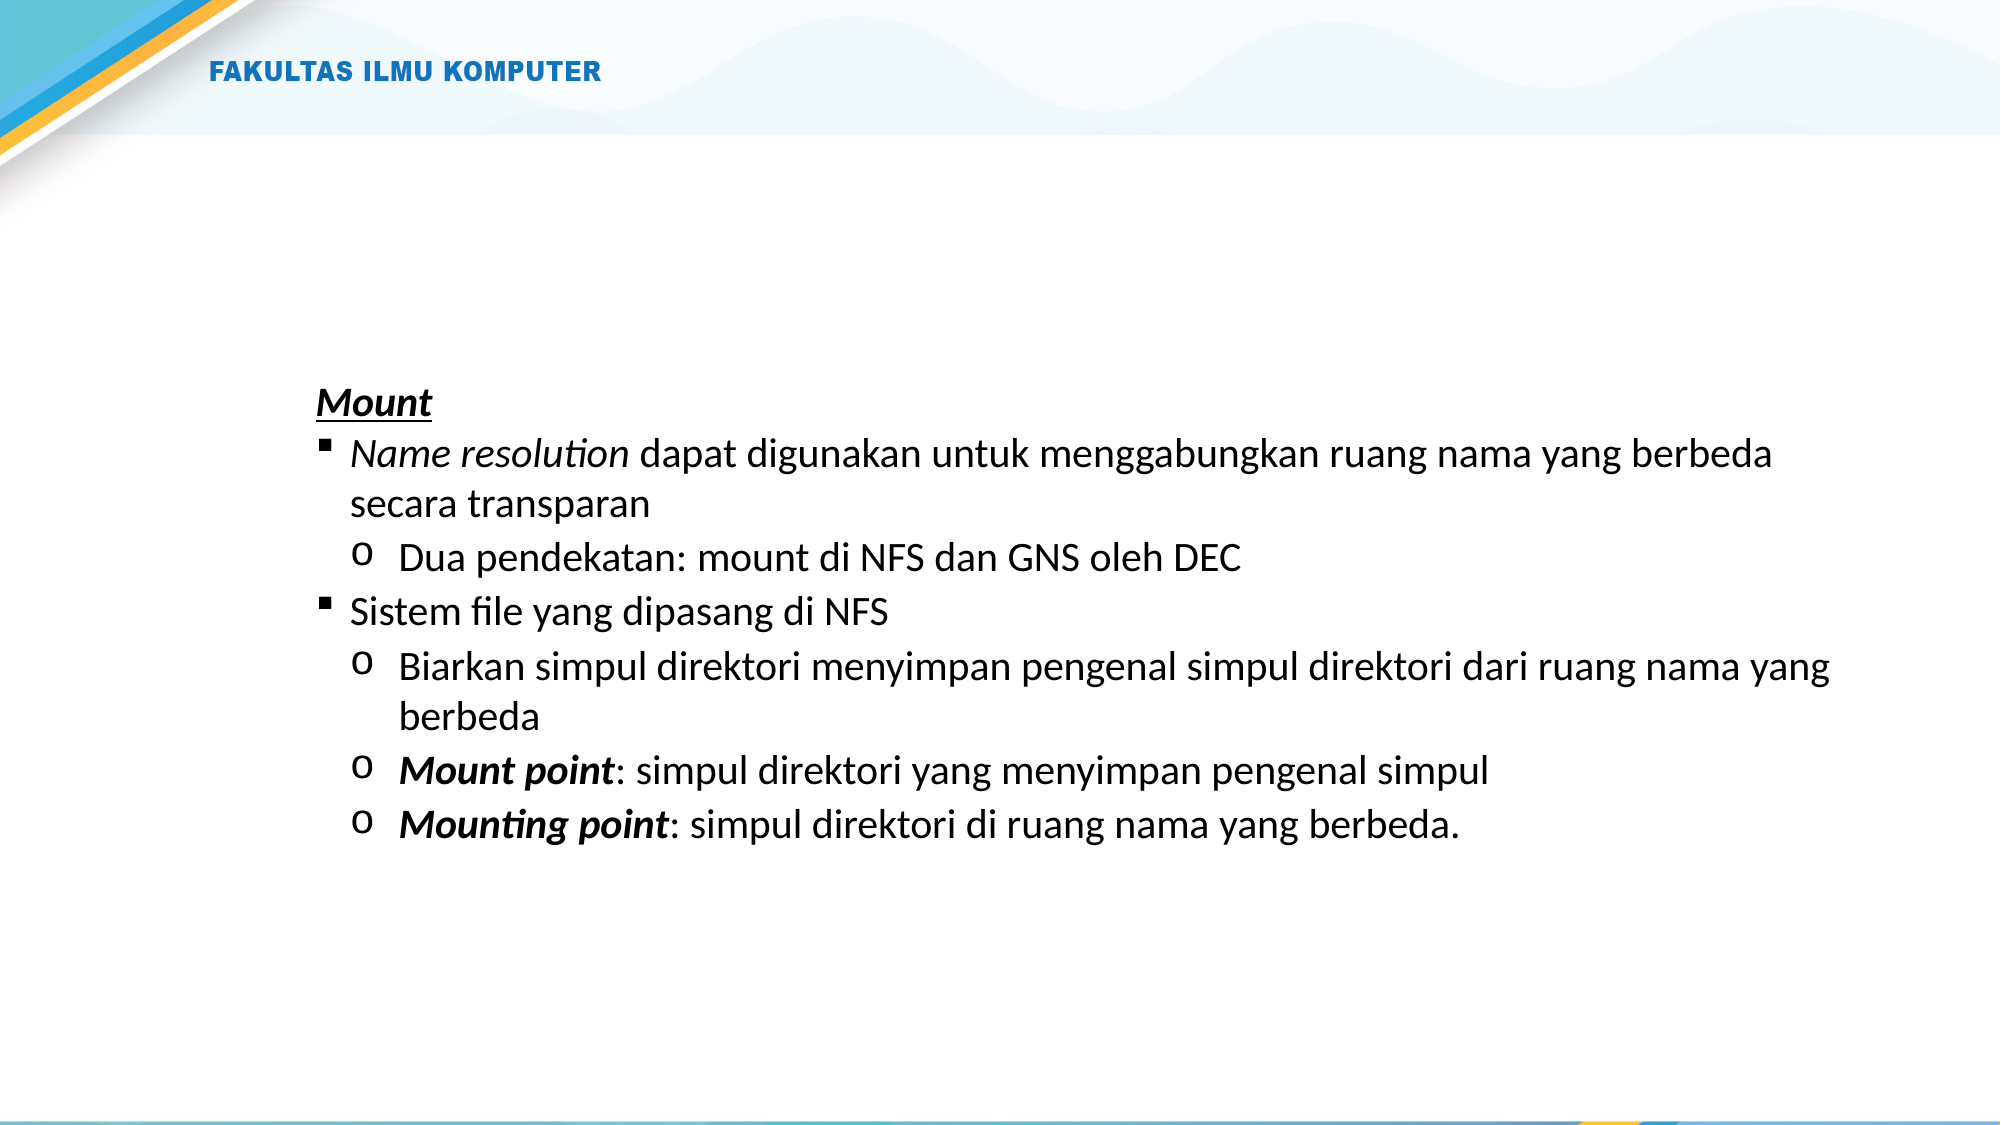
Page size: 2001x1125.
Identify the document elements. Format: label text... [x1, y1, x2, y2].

picture [0, 0, 2000, 1125]
list Mount Name resolution dapat digunakan untuk menggabungkan ruang nama yang berbeda secara transparan Dua pendekatan: mount di NFS dan GNS oleh DEC Sistem file yang dipasang di NFS Biarkan simpul direktori menyimpan pengenal simpul direktori dari ruang nama yang berbeda Mount point: simpul direktori yang menyimpan pengenal simpul Mounting point: simpul direktori di ruang nama yang berbeda. [252, 367, 1852, 856]
